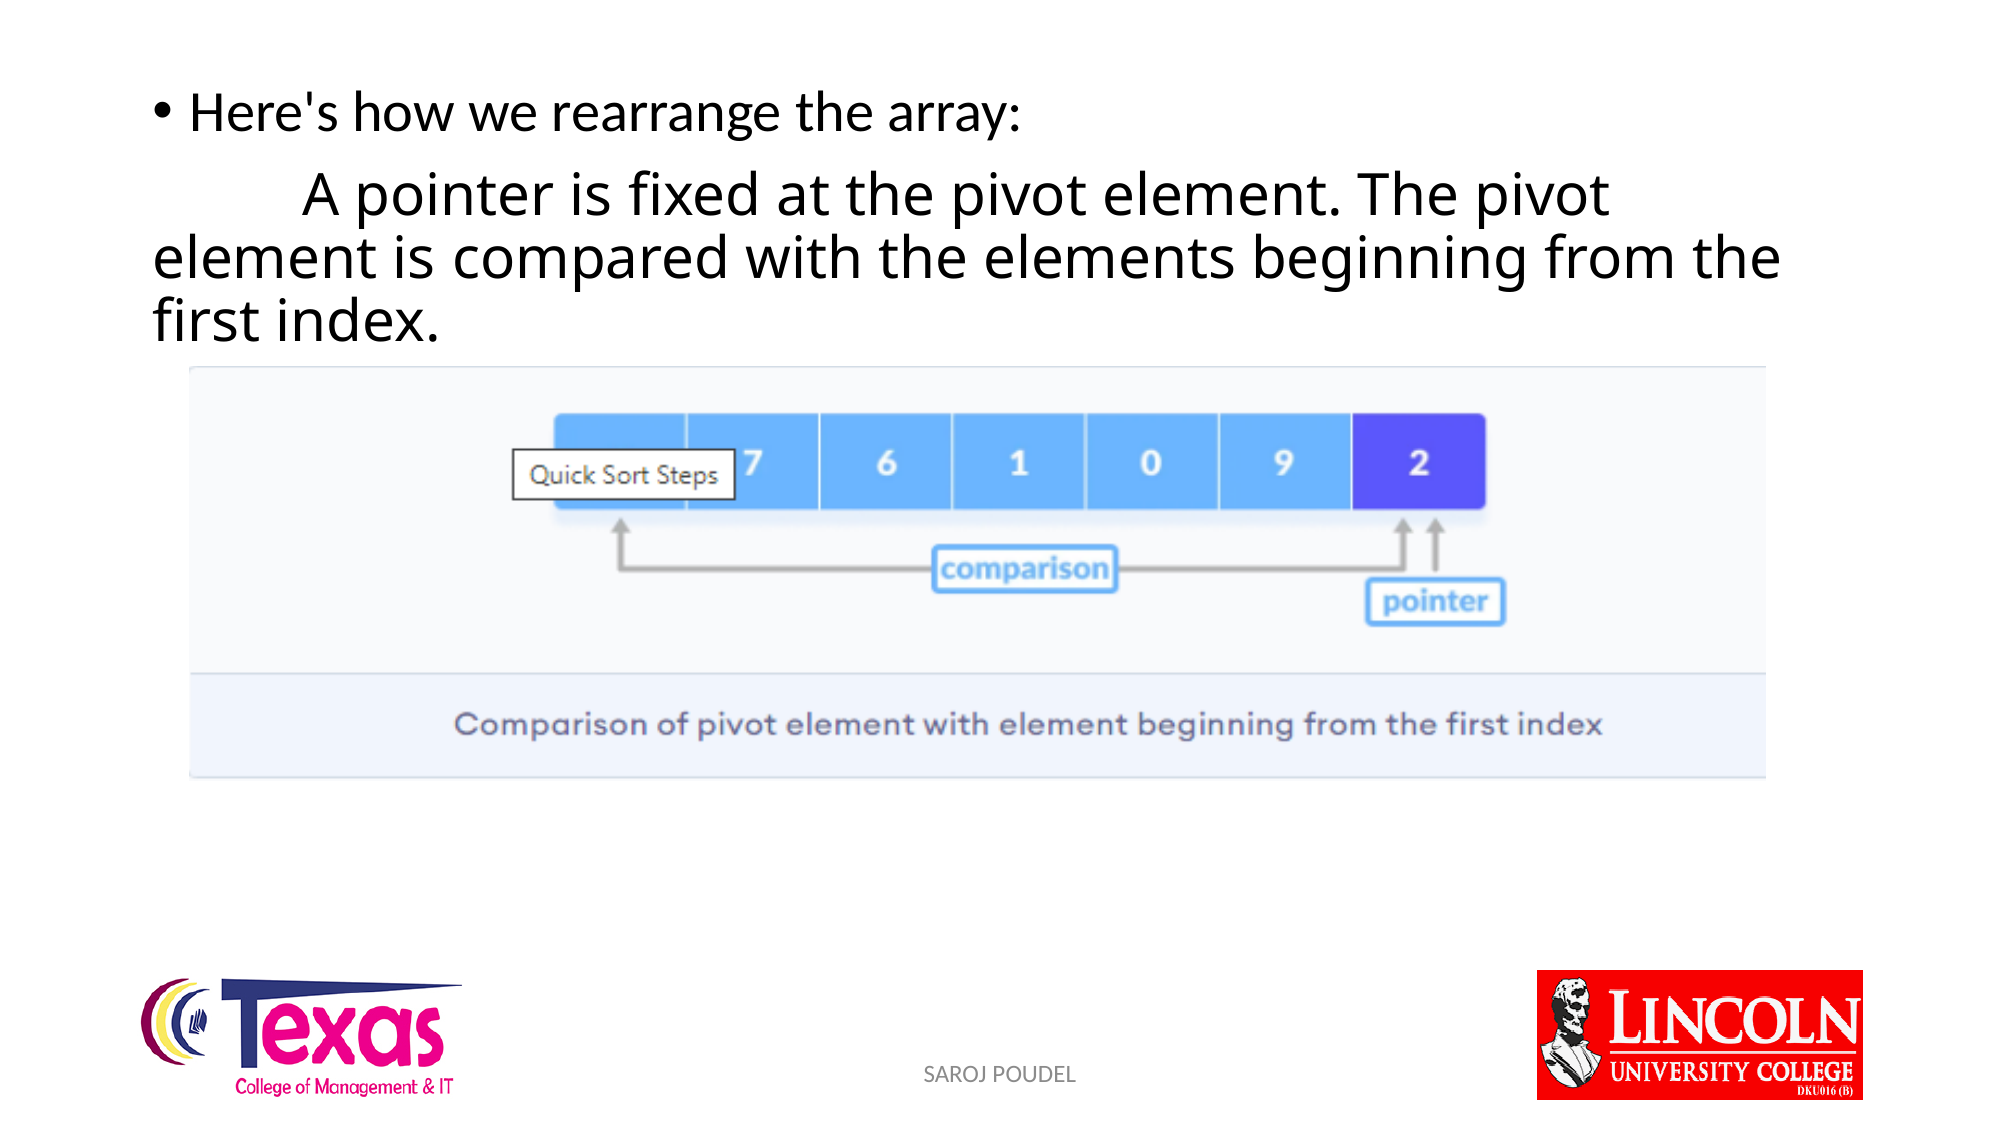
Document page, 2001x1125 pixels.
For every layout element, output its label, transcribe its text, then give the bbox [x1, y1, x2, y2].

picture [137, 970, 463, 1100]
picture [189, 365, 1766, 781]
list Here's how we rearrange the array: A pointer is fixed at the pivot element. The pivot element is compared with the elements beginning from the first index. [137, 73, 1863, 1014]
slide_number 20 [1412, 1042, 1863, 1103]
footer SAROJ POUDEL [662, 1042, 1338, 1103]
picture [1537, 970, 1863, 1100]
